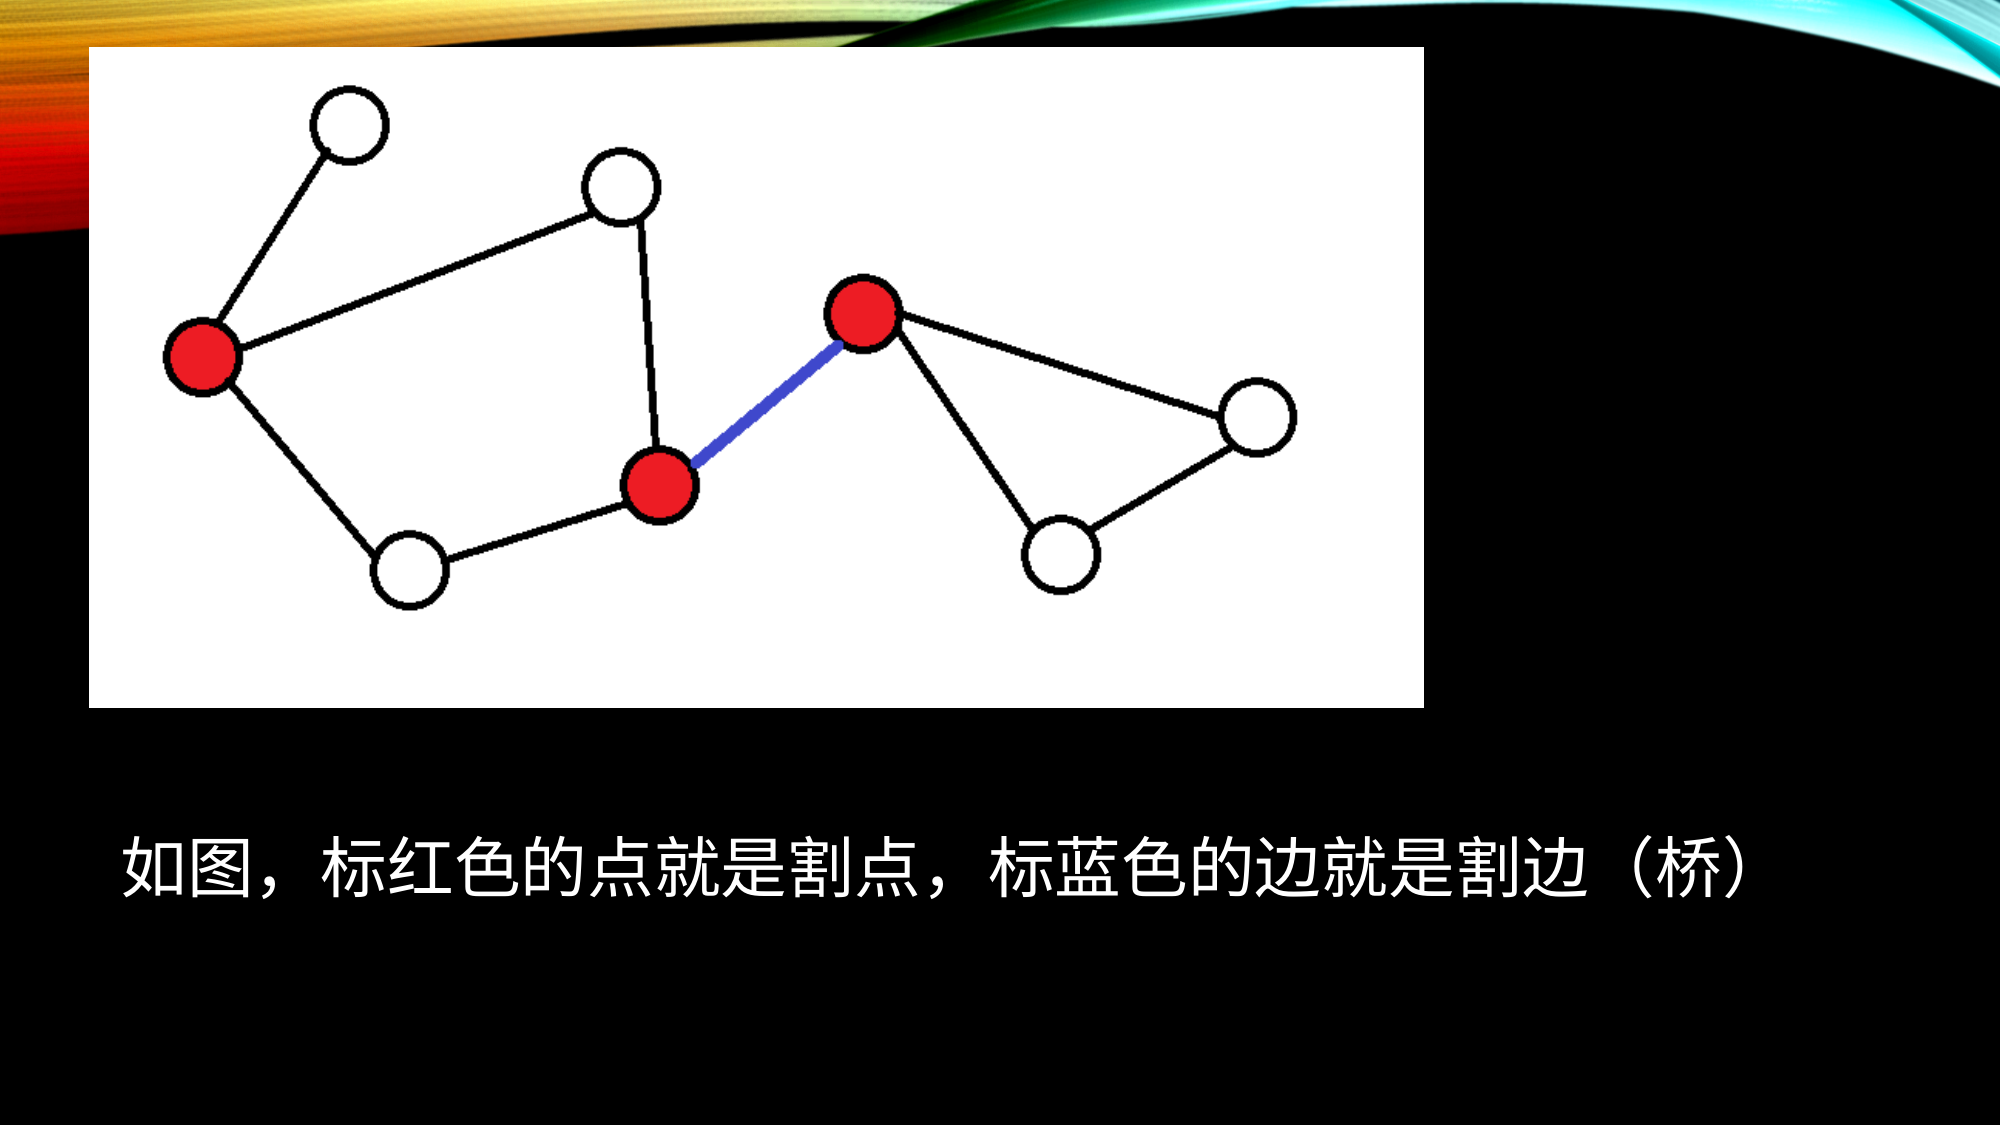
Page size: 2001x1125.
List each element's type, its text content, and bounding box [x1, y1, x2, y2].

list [89, 47, 1424, 708]
picture [0, 0, 2000, 237]
text_box 如图，标红色的点就是割点，标蓝色的边就是割边（桥） [105, 818, 1818, 914]
